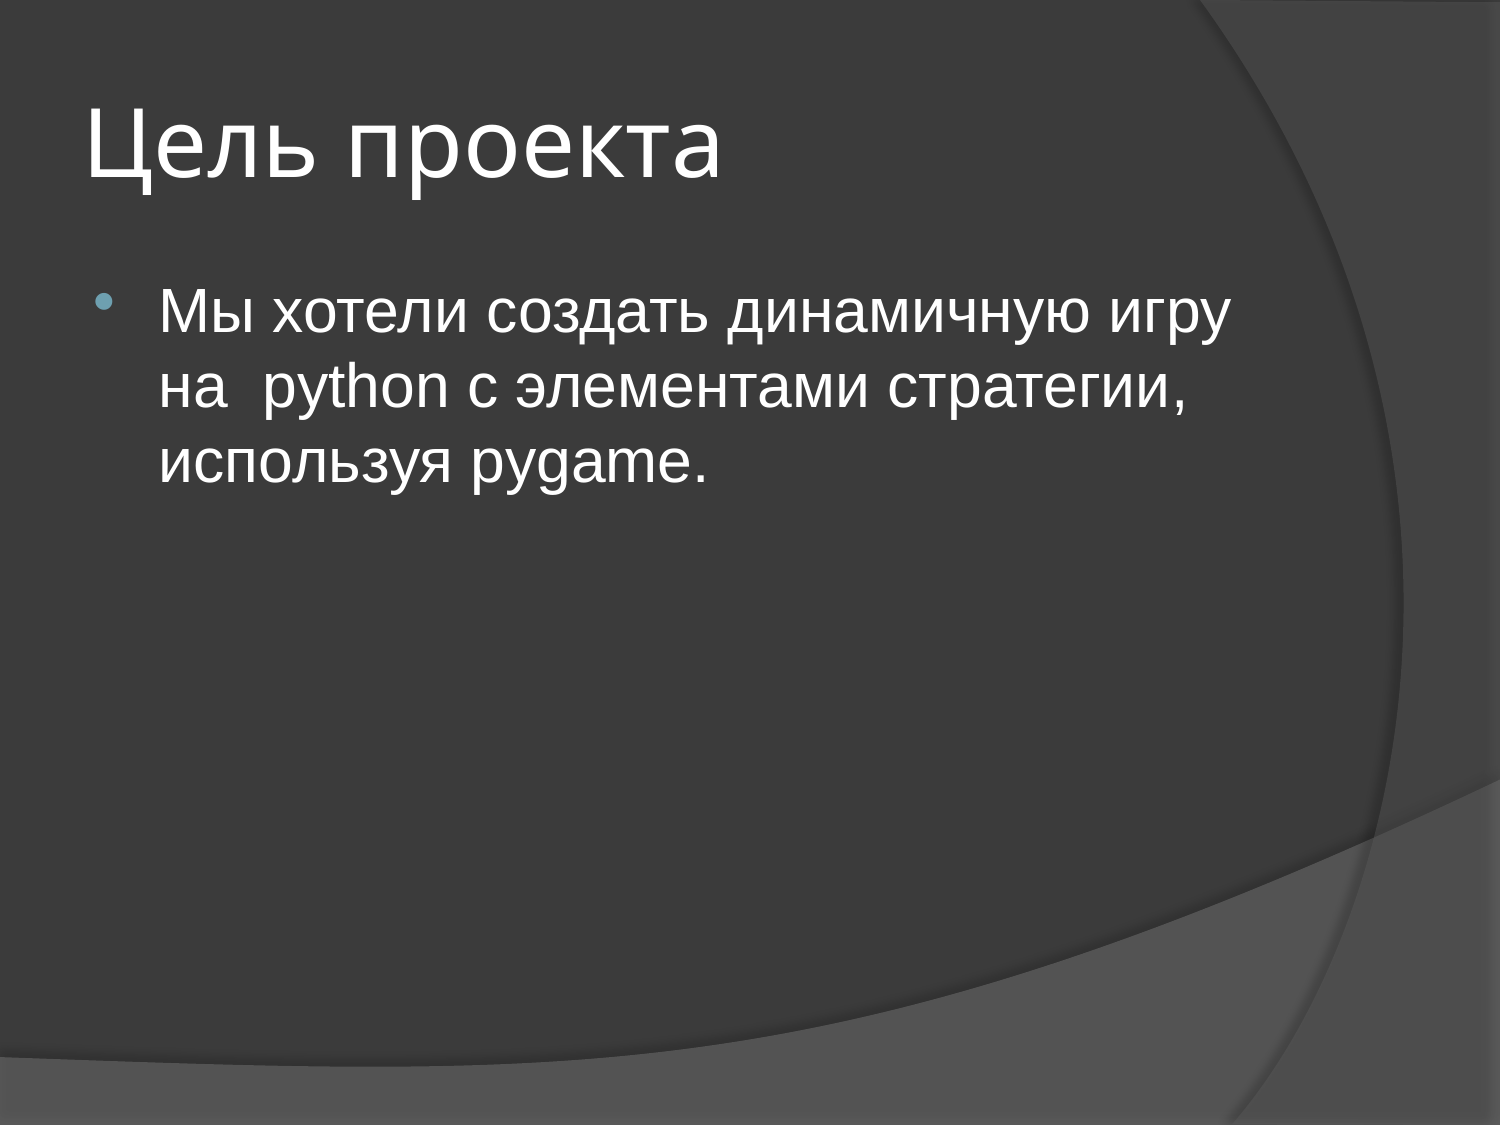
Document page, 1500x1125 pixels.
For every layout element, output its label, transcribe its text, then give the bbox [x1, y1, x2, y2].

title Цель проекта [75, 45, 1300, 233]
list Мы хотели создать динамичную игру на python с элементами стратегии, используя pygame. [75, 262, 1300, 1005]
